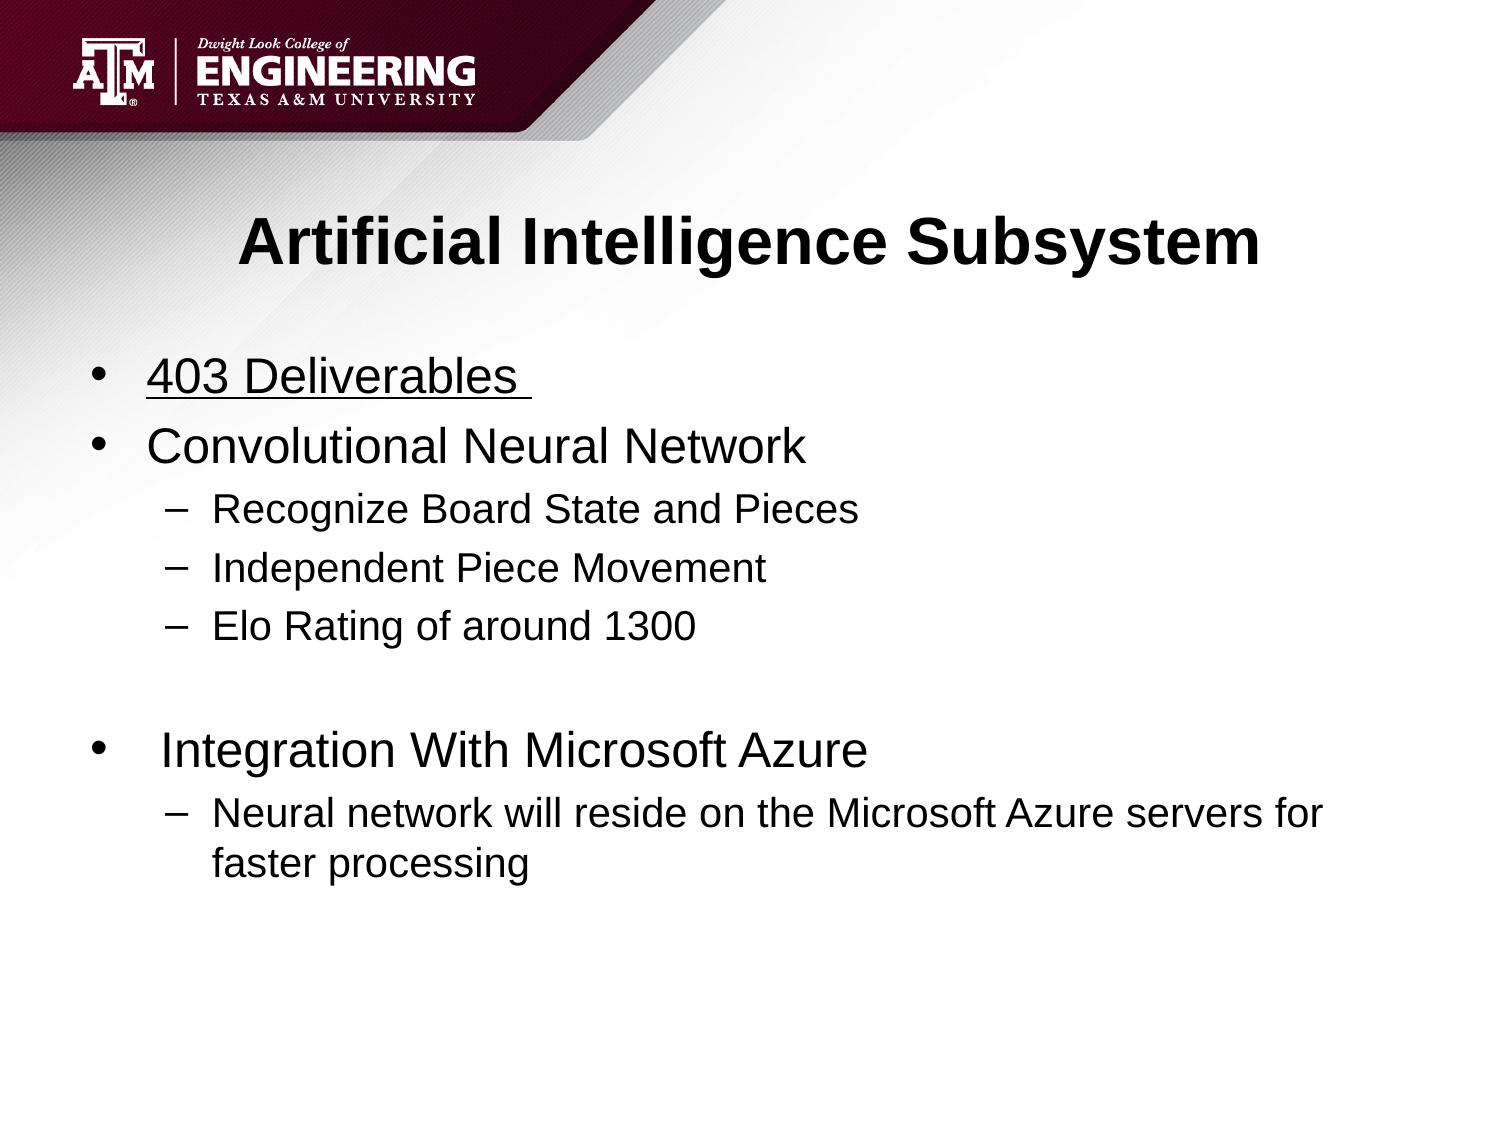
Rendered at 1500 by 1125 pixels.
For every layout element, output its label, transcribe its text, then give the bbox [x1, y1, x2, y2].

picture [0, 0, 1500, 1125]
title Artificial Intelligence Subsystem [75, 172, 1425, 304]
list 403 Deliverables Convolutional Neural Network Recognize Board State and Pieces Independent Piece Movement Elo Rating of around 1300 Integration With Microsoft Azure Neural network will reside on the Microsoft Azure servers for faster processing [75, 336, 1425, 1005]
